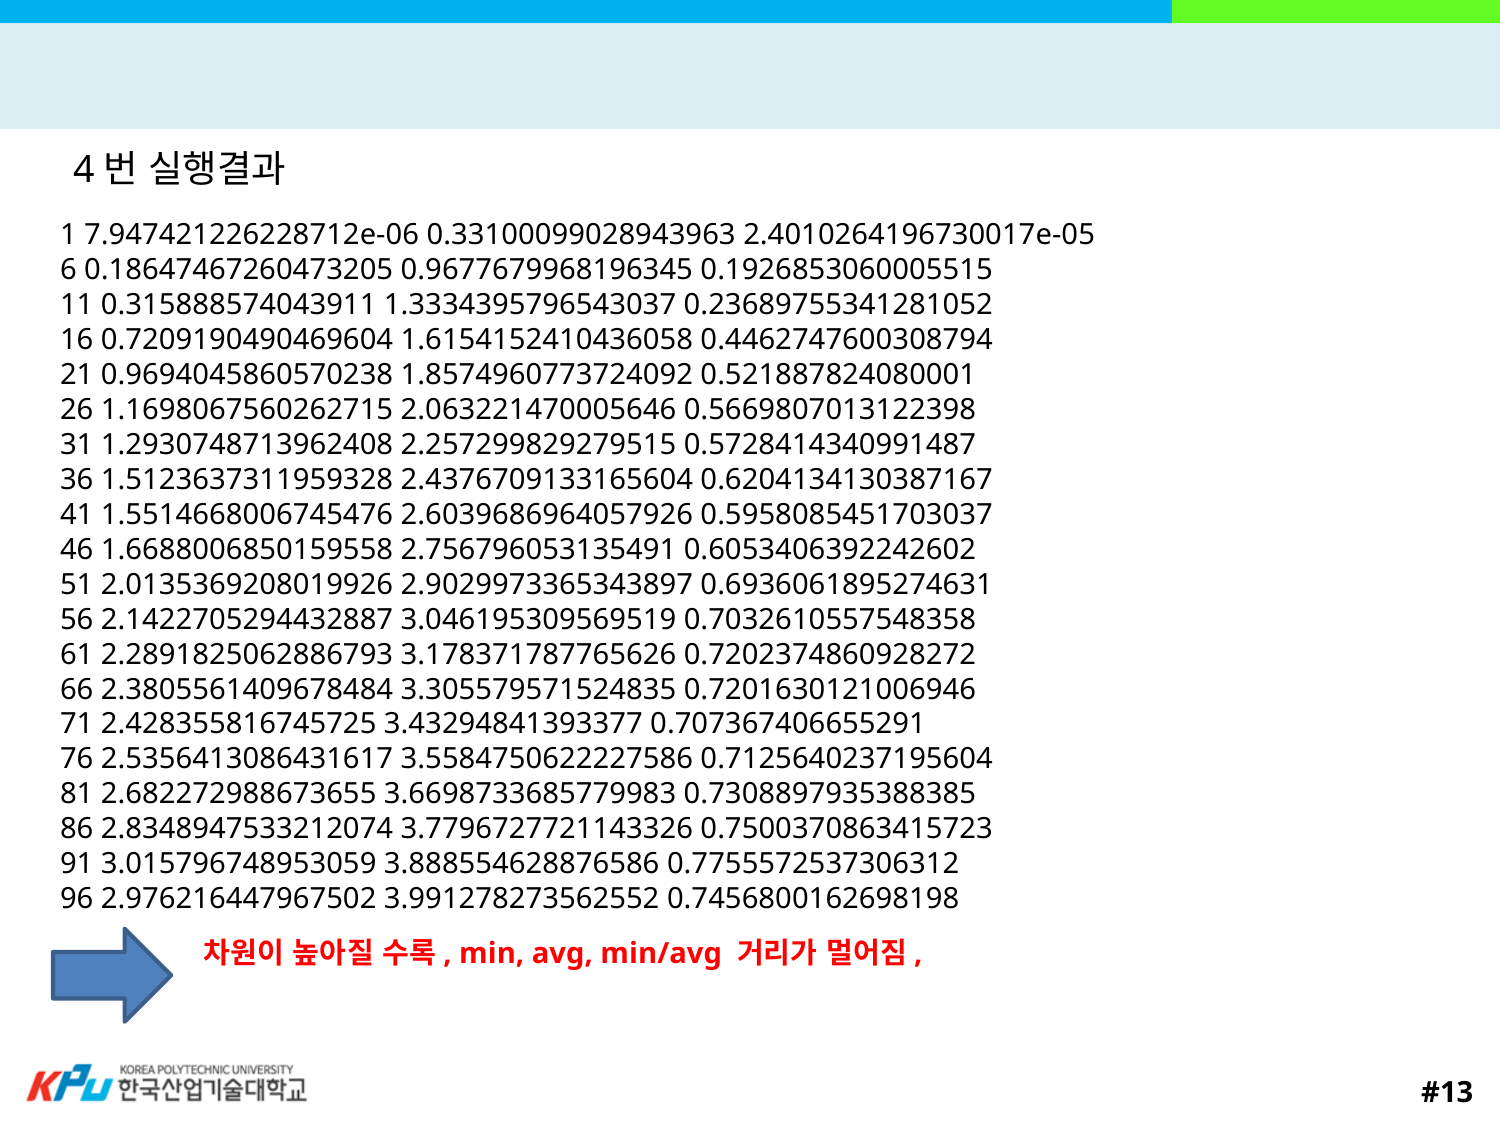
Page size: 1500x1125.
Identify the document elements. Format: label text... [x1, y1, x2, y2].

text_box 1 7.947421226228712e-06 0.33100099028943963 2.4010264196730017e-05 6 0.18647467260473205 0.9677679968196345 0.1926853060005515 11 0.315888574043911 1.3334395796543037 0.23689755341281052 16 0.7209190490469604 1.6154152410436058 0.4462747600308794 21 0.9694045860570238 1.8574960773724092 0.521887824080001 26 1.1698067560262715 2.063221470005646 0.5669807013122398 31 1.2930748713962408 2.257299829279515 0.5728414340991487 36 1.5123637311959328 2.4376709133165604 0.6204134130387167 41 1.5514668006745476 2.6039686964057926 0.5958085451703037 46 1.6688006850159558 2.756796053135491 0.6053406392242602 51 2.0135369208019926 2.9029973365343897 0.6936061895274631 56 2.1422705294432887 3.046195309569519 0.7032610557548358 61 2.2891825062886793 3.178371787765626 0.7202374860928272 66 2.3805561409678484 3.305579571524835 0.7201630121006946 71 2.428355816745725 3.43294841393377 0.707367406655291 76 2.5356413086431617 3.5584750622227586 0.7125640237195604 81 2.682272988673655 3.6698733685779983 0.7308897935388385 86 2.8348947533212074 3.7796727721143326 0.7500370863415723 91 3.015796748953059 3.888554628876586 0.7755572537306312 96 2.976216447967502 3.991278273562552 0.7456800162698198 [45, 208, 1111, 922]
text_box [50, 926, 174, 1024]
picture [19, 1058, 313, 1110]
text_box 차원이 높아질 수록, min, avg, min/avg 거리가 멀어짐, [189, 927, 945, 977]
text_box 4번 실행결과 [58, 137, 302, 197]
